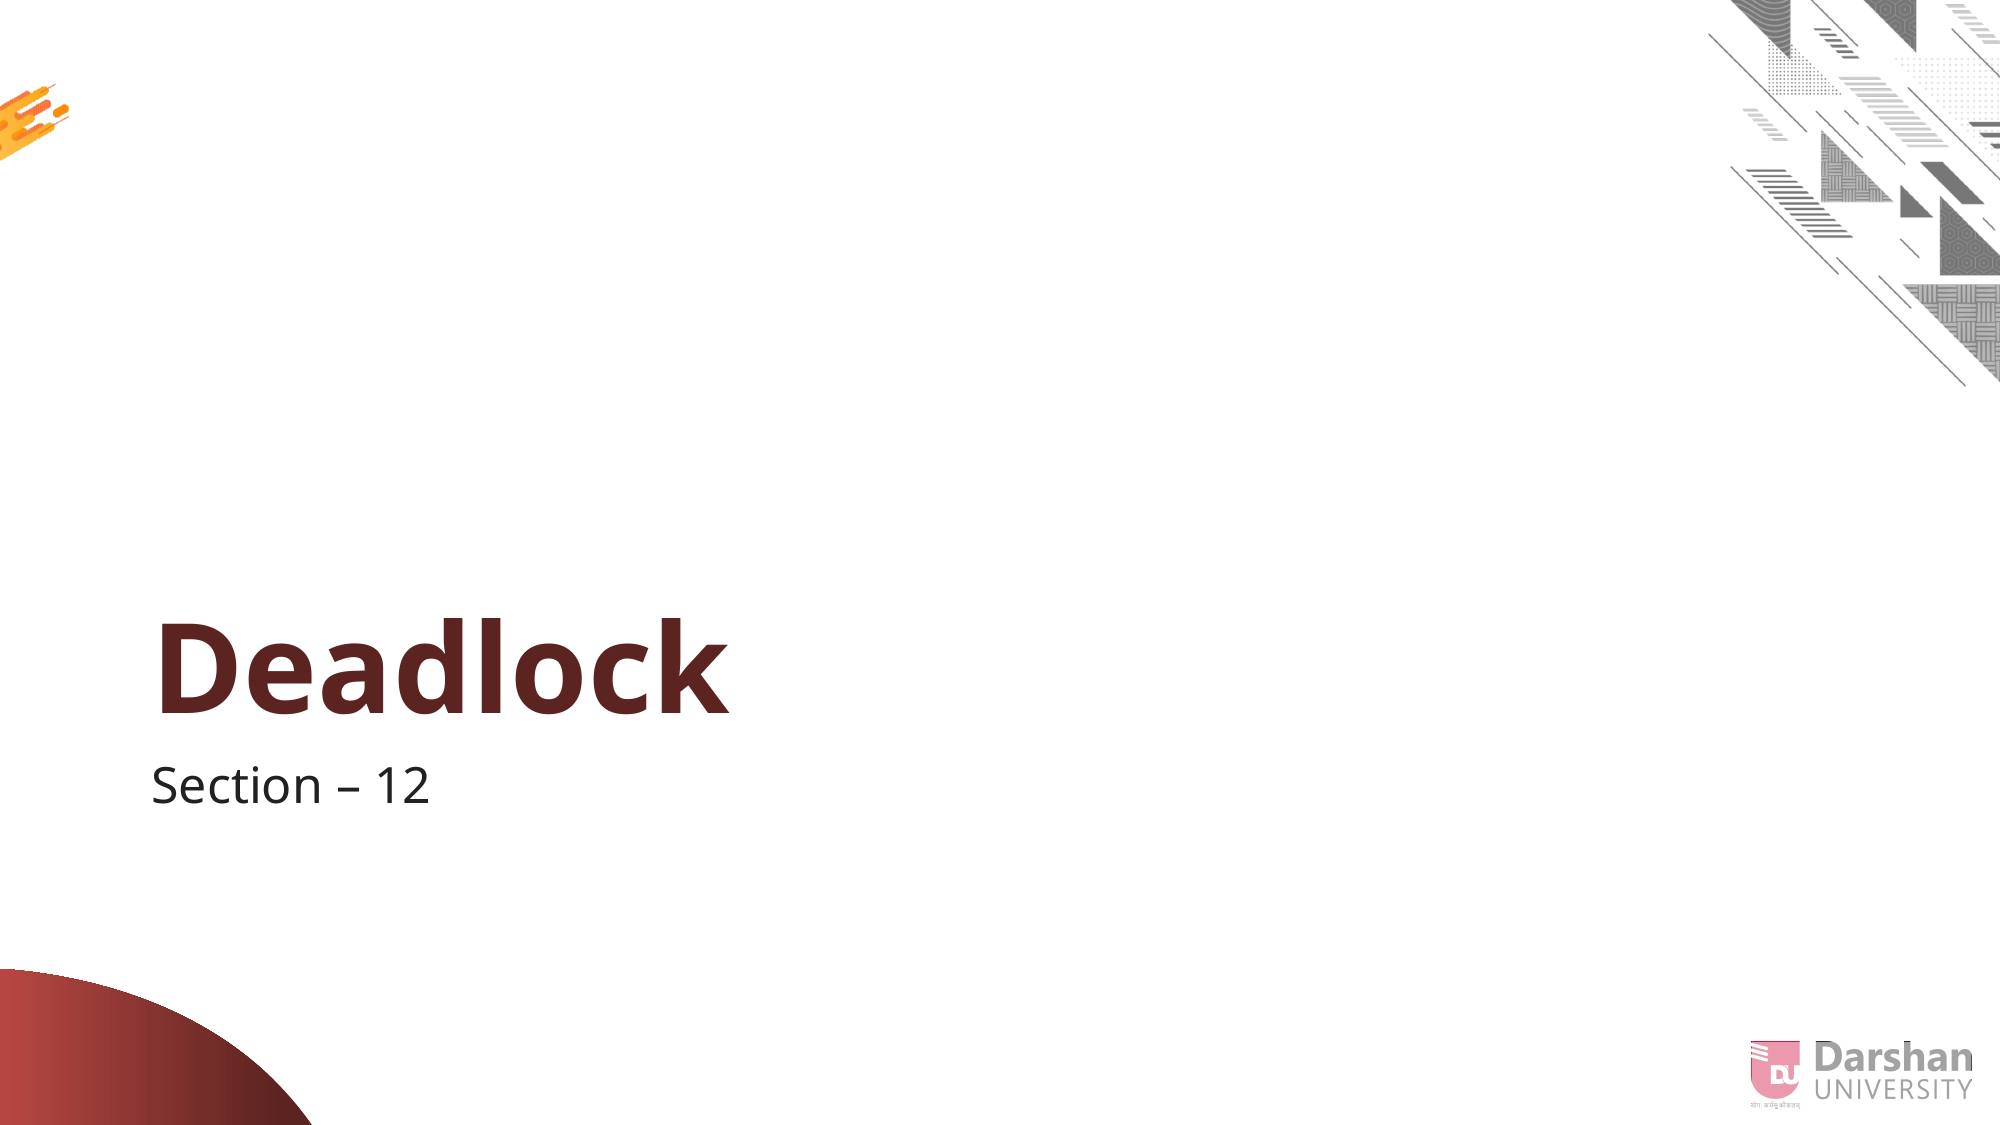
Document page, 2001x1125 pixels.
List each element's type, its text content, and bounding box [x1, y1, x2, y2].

list Section – 12 [136, 752, 1862, 999]
picture [0, 65, 90, 193]
title Deadlock [136, 280, 1862, 749]
table_cell T4 [1751, 1041, 1972, 1109]
